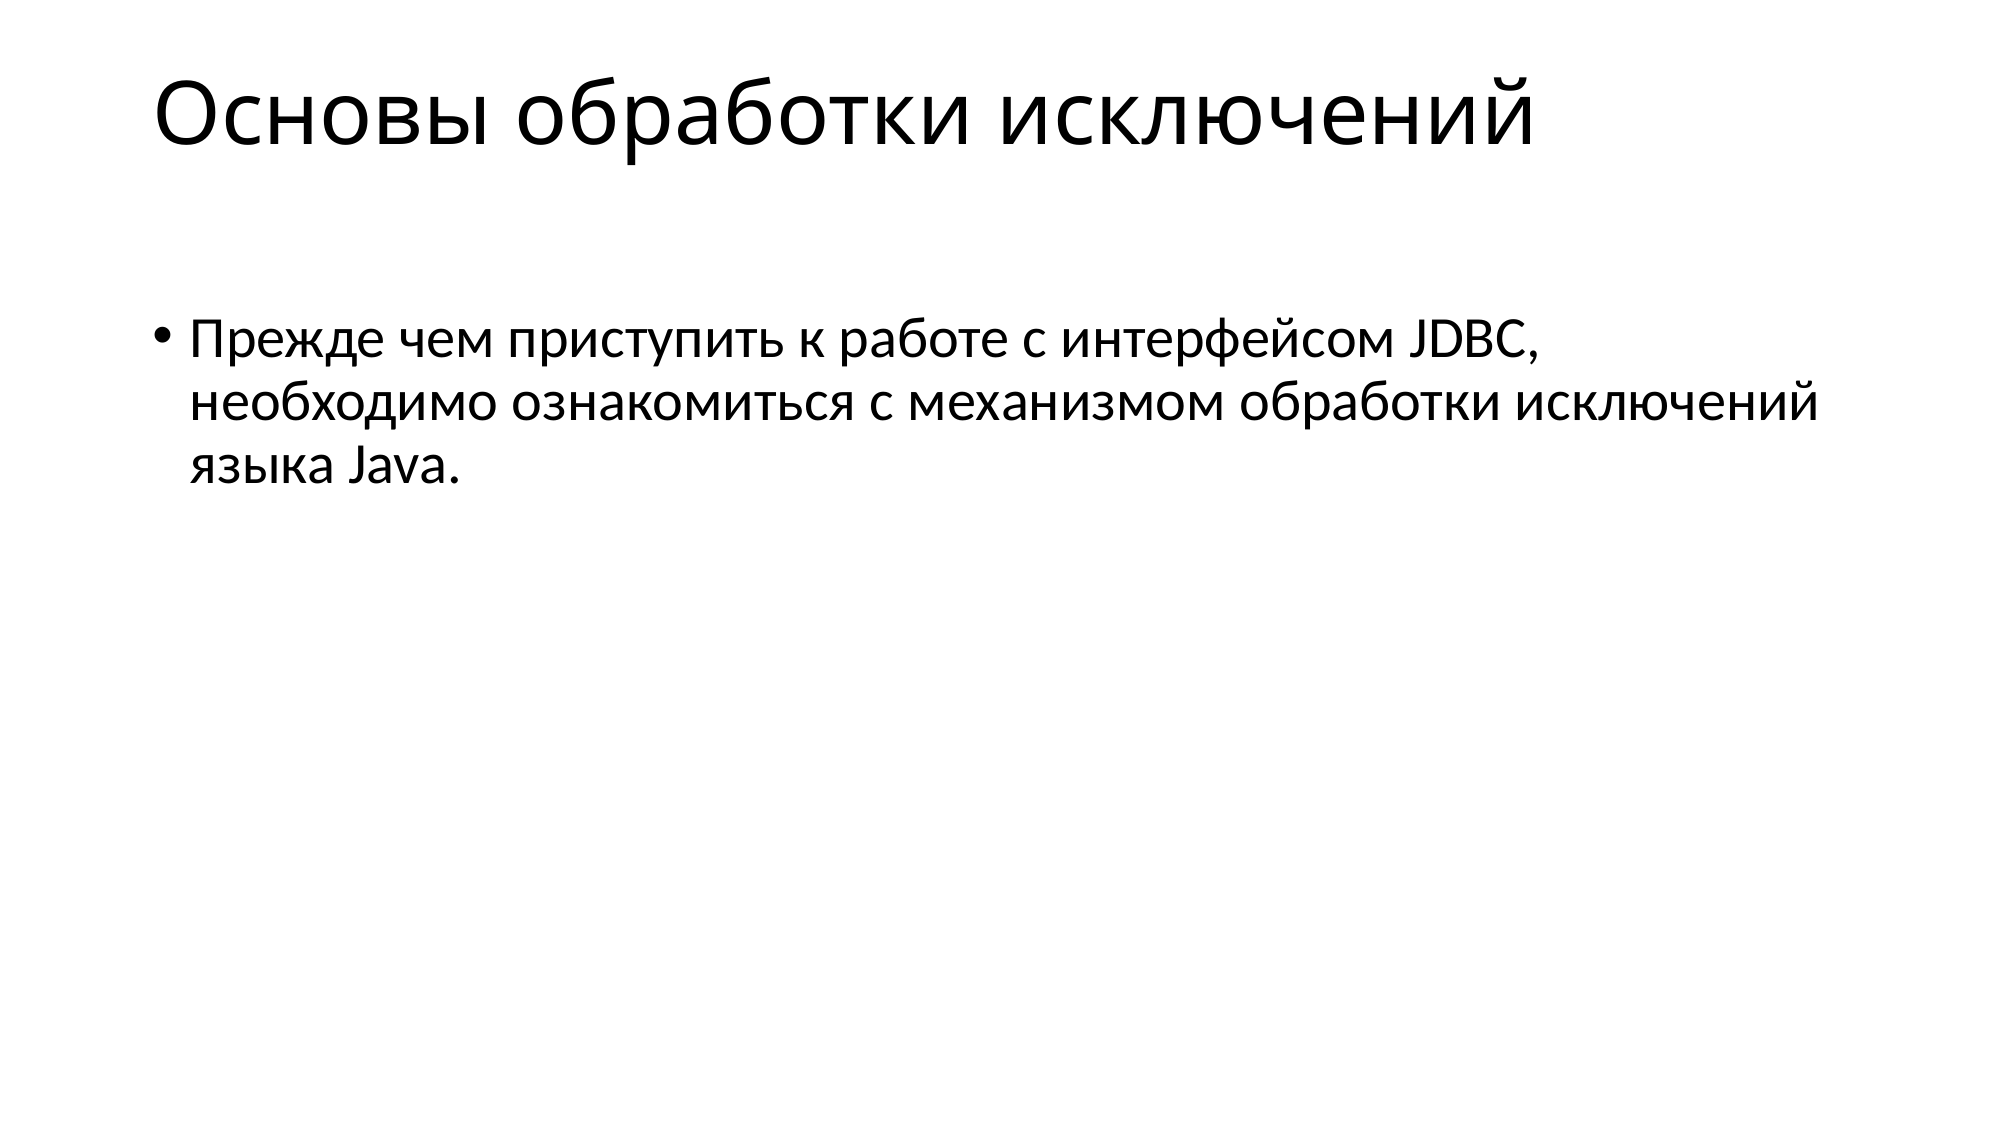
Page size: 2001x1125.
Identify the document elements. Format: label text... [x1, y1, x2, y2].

list Прежде чем приступить к работе с интерфейсом JDBC, необходимо ознакомиться с механизмом обработки исключений языка Java. [137, 299, 1863, 1014]
title Основы обработки исключений [137, 59, 1863, 278]
